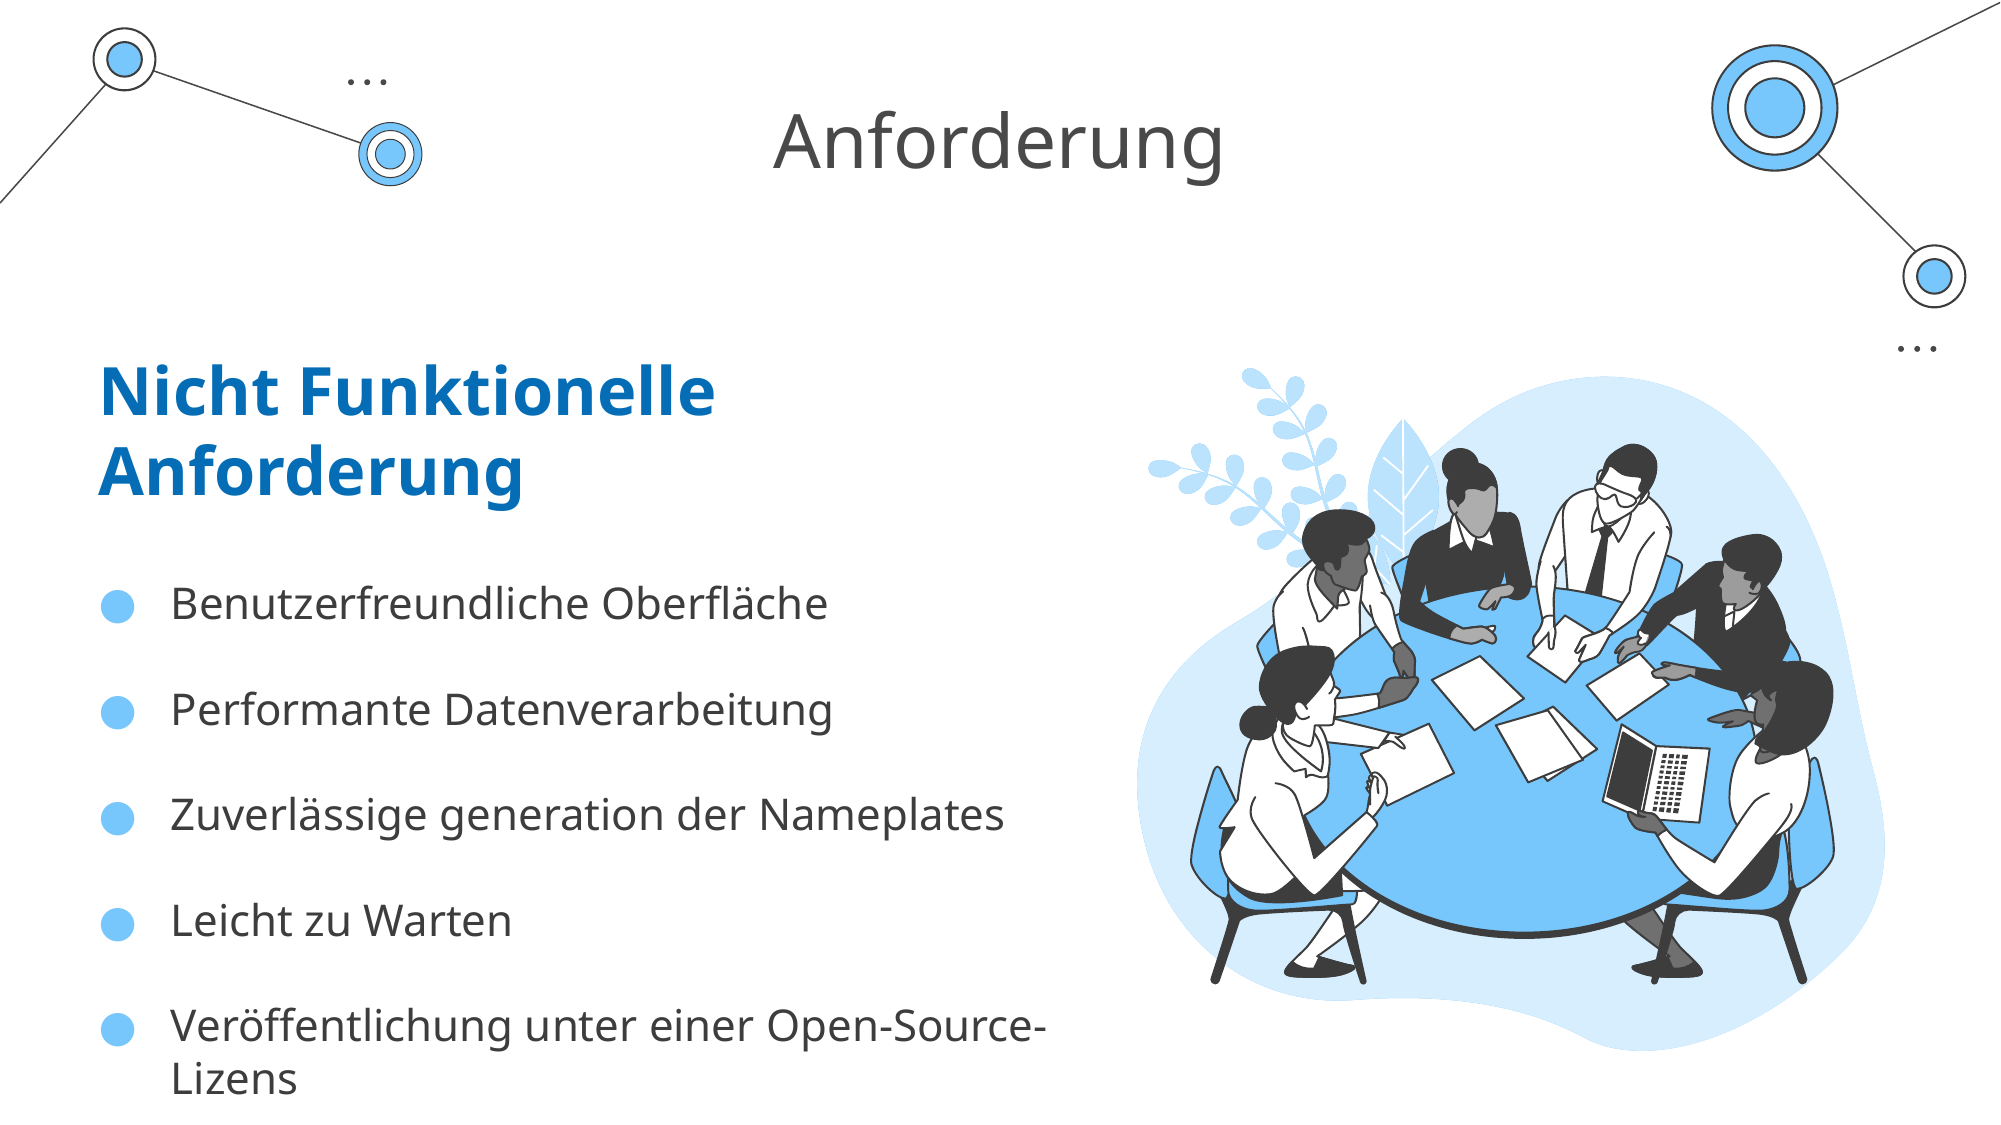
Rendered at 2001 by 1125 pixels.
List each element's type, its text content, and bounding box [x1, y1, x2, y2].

title Anforderung [158, 73, 1842, 200]
text_box Nicht Funktionelle Anforderung Benutzerfreundliche Oberfläche Performante Datenverarbeitung Zuverlässige generation der Nameplates Leicht zu Warten Veröffentlichung unter einer Open-Source-Lizens [55, 341, 1090, 1111]
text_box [1118, 367, 1896, 1052]
